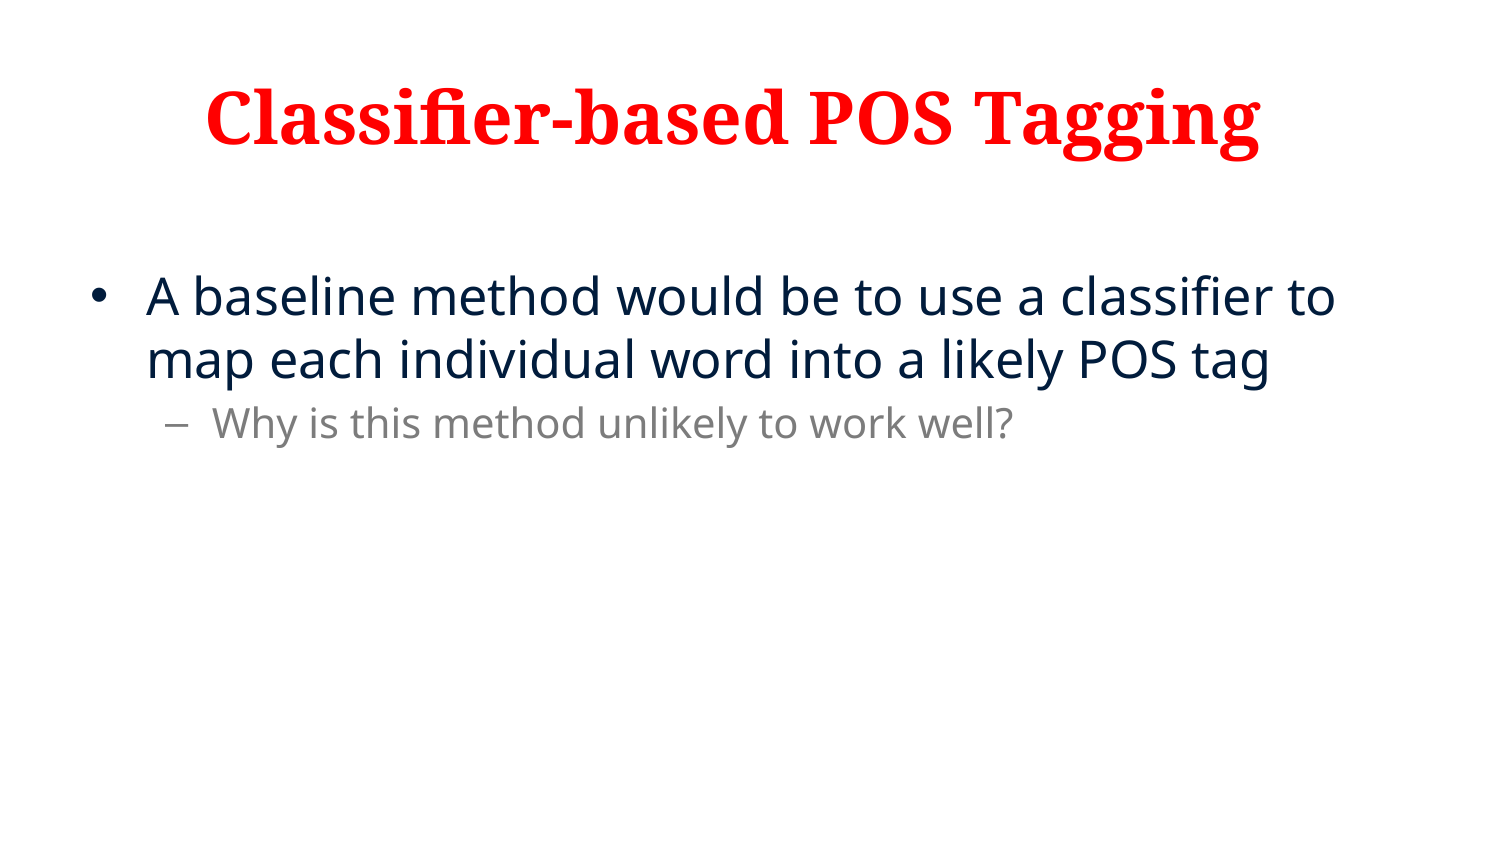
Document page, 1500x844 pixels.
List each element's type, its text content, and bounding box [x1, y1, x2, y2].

title Classifier-based POS Tagging [41, 64, 1425, 180]
list A baseline method would be to use a classifier to map each individual word into a likely POS tag Why is this method unlikely to work well? [75, 256, 1425, 700]
